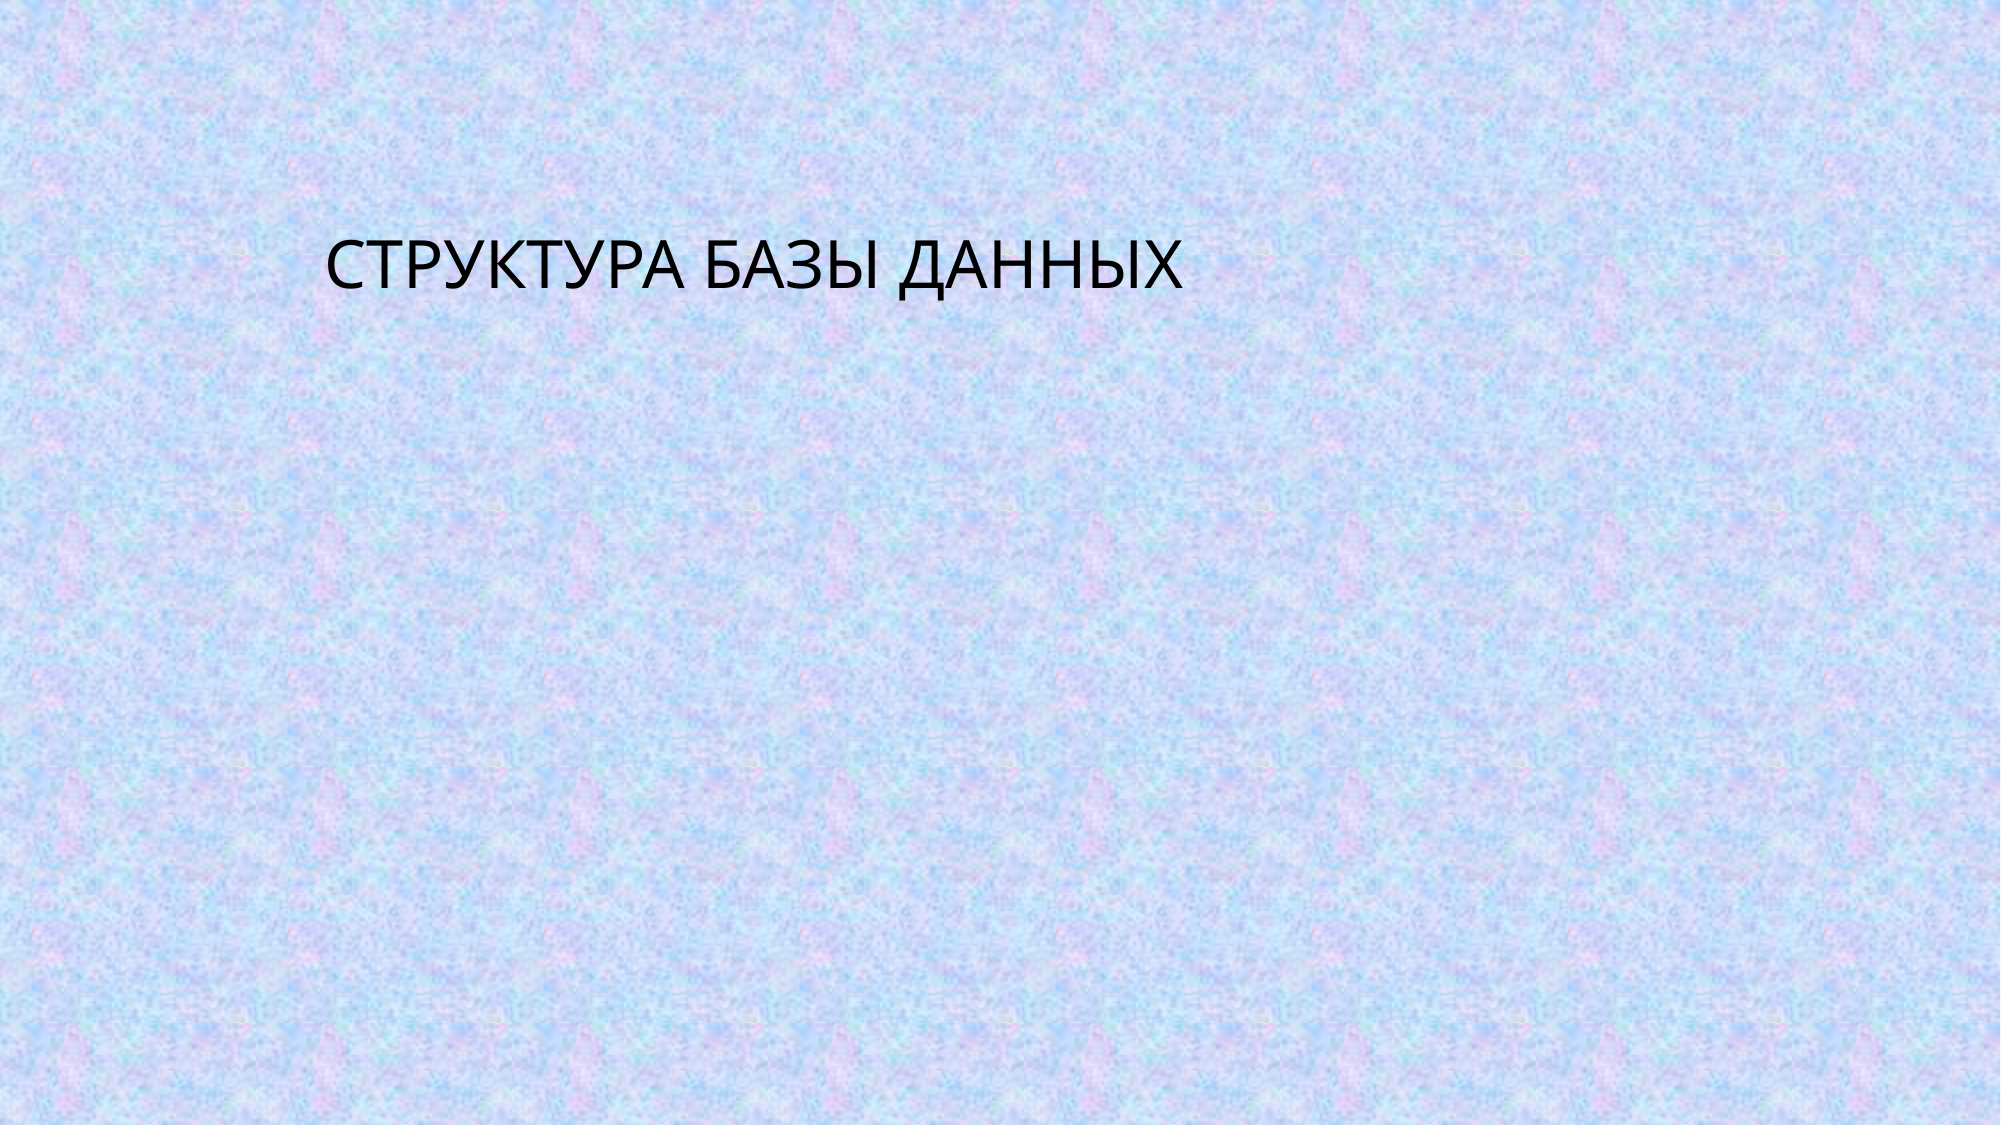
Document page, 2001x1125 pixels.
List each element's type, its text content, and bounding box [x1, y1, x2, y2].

picture [0, 0, 2001, 1125]
title Структура базы данных [309, 223, 1885, 582]
